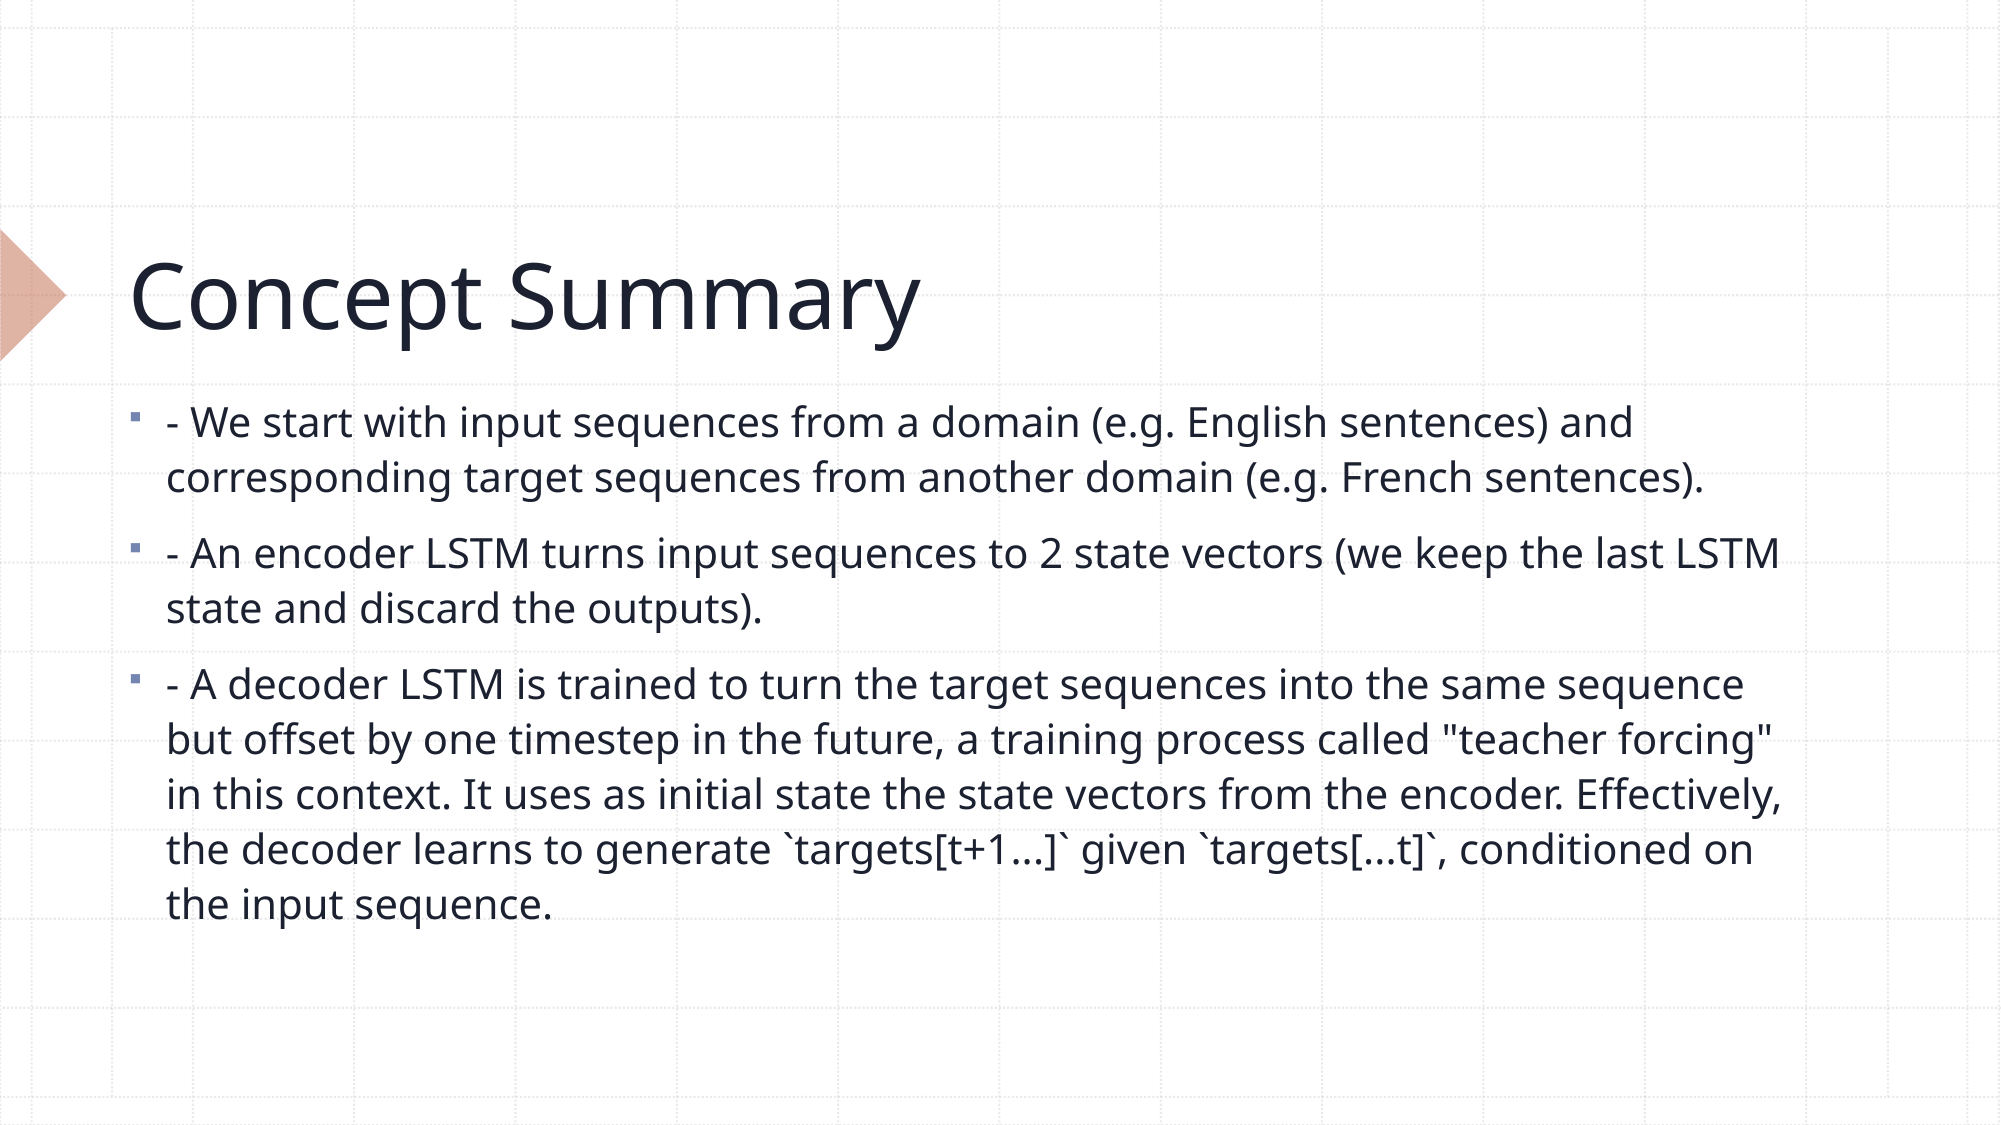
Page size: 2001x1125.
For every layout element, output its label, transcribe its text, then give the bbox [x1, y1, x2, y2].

title Concept Summary [113, 119, 1808, 356]
list - We start with input sequences from a domain (e.g. English sentences) and corresponding target sequences from another domain (e.g. French sentences). - An encoder LSTM turns input sequences to 2 state vectors (we keep the last LSTM state and discard the outputs). - A decoder LSTM is trained to turn the target sequences into the same sequence but offset by one timestep in the future, a training process called "teacher forcing" in this context. It uses as initial state the state vectors from the encoder. Effectively, the decoder learns to generate `targets[t+1...]` given `targets[...t]`, conditioned on the input sequence. [113, 383, 1808, 969]
